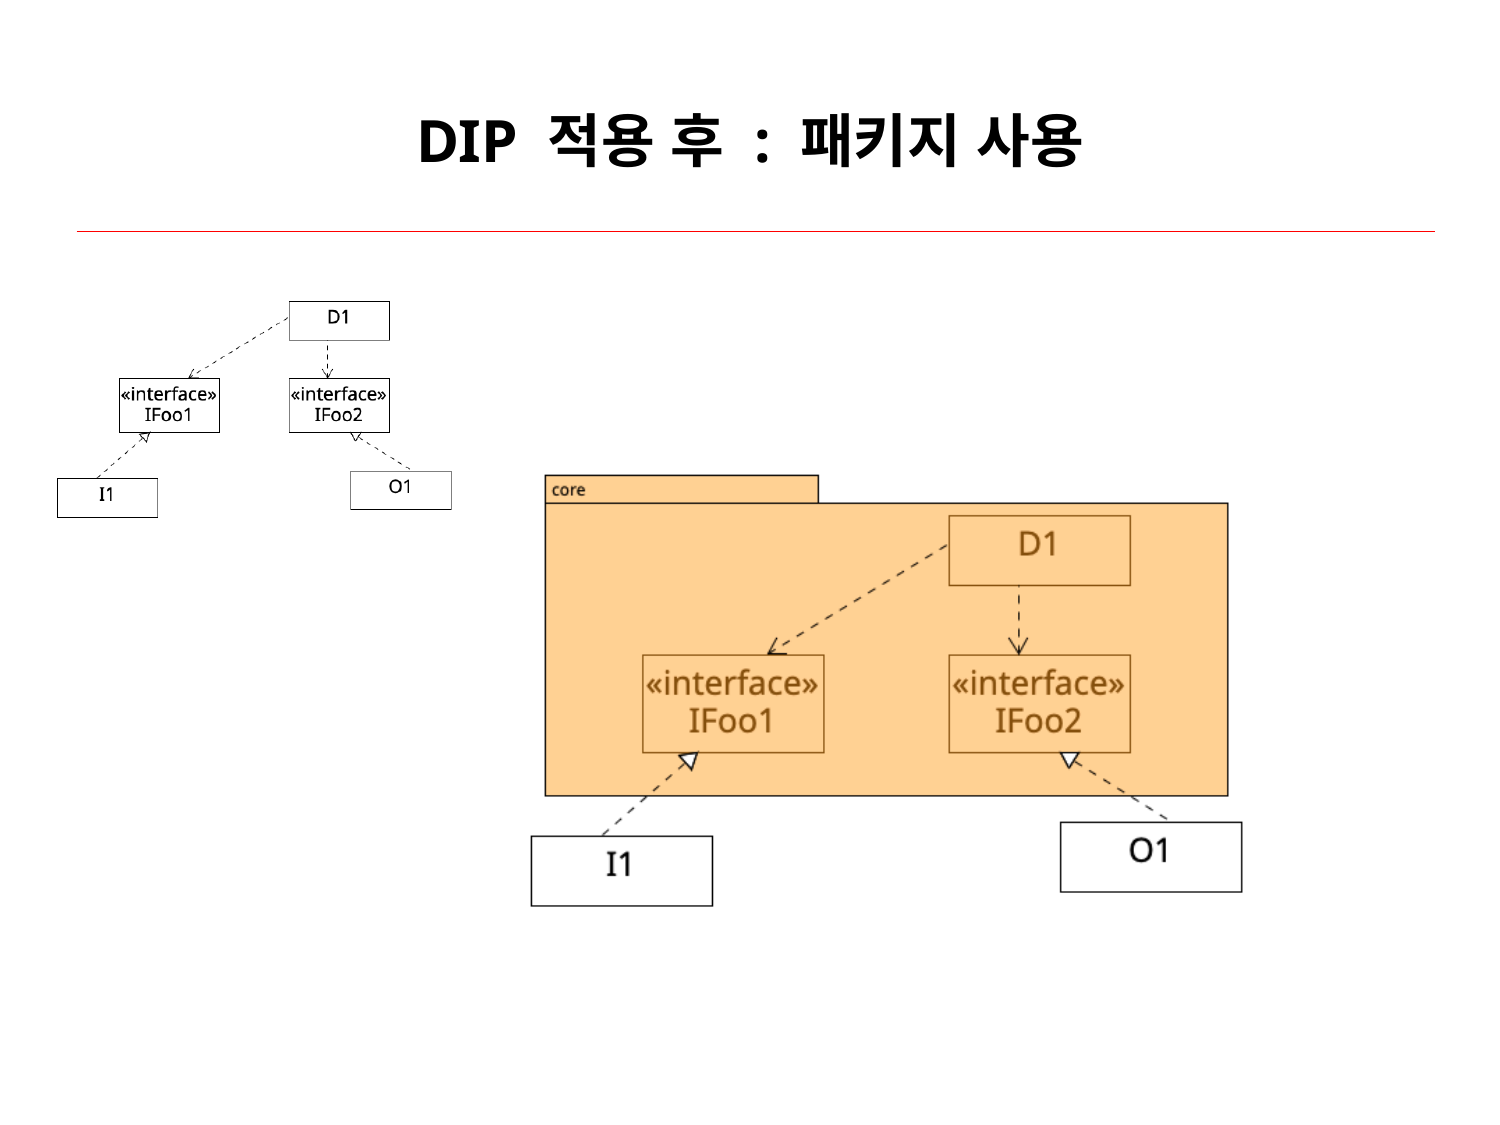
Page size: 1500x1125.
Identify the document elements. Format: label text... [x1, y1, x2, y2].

picture [477, 408, 1400, 958]
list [26, 272, 479, 545]
title DIP 적용 후 : 패키지 사용 [75, 45, 1425, 233]
